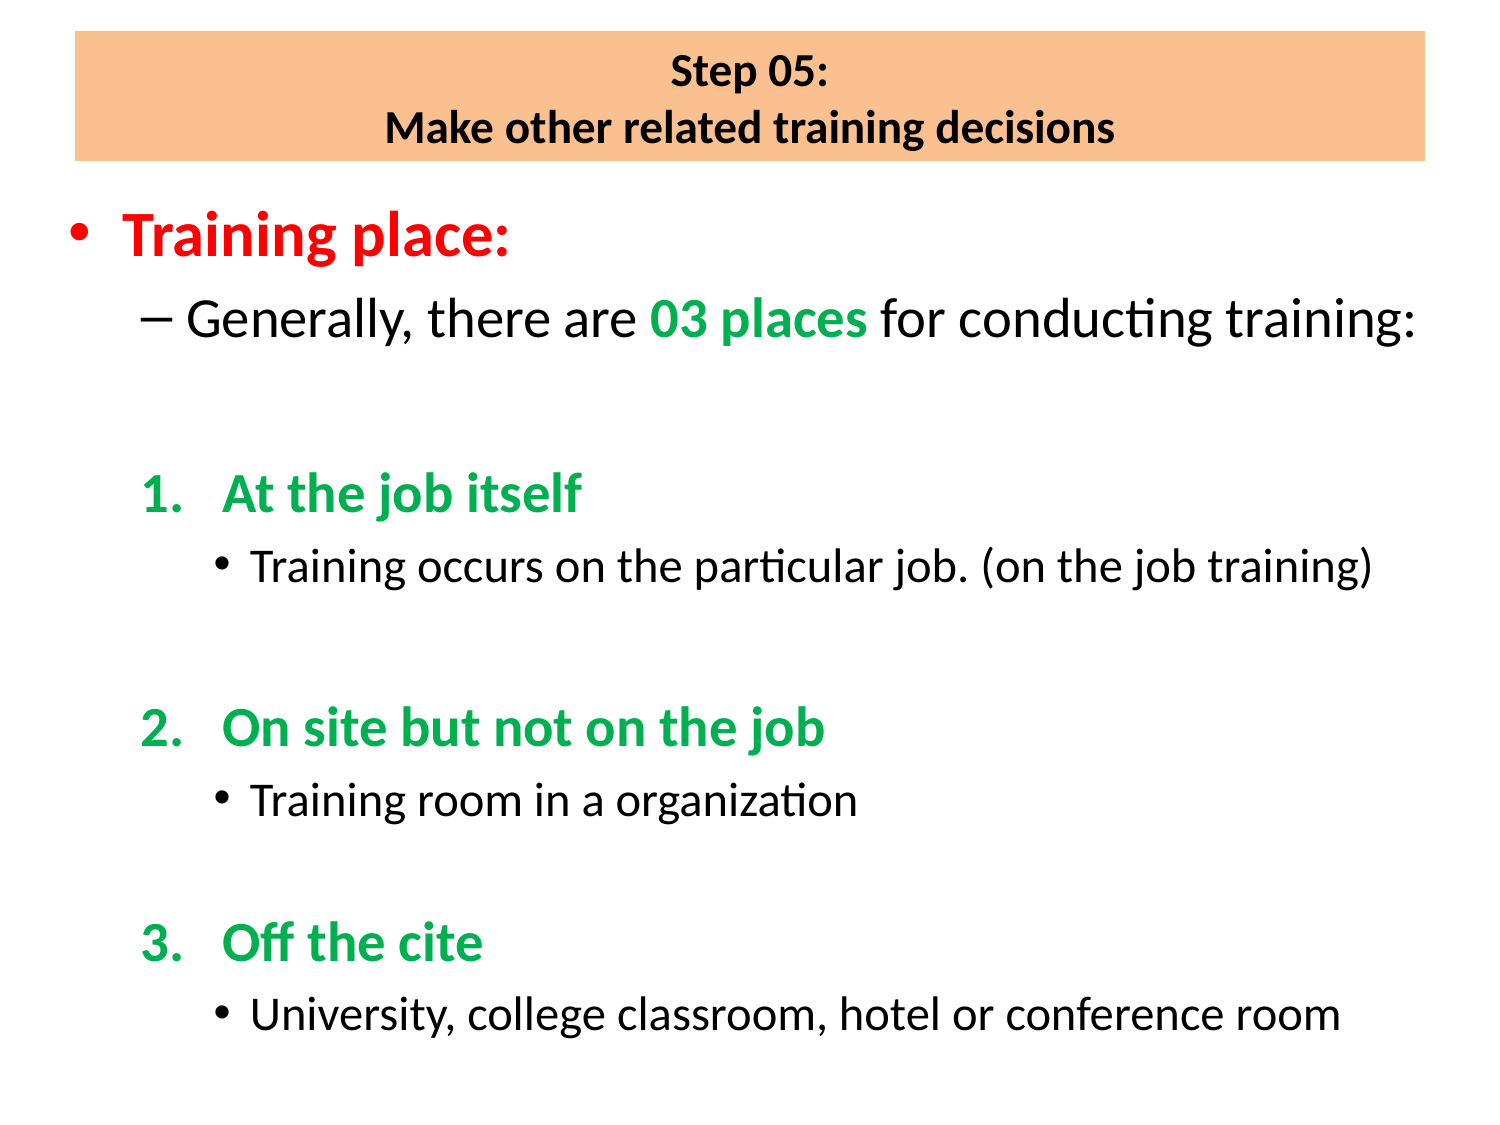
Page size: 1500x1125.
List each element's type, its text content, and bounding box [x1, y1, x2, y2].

title Step 05: Make other related training decisions [75, 30, 1425, 161]
list Training place: Generally, there are 03 places for conducting training: At the job itself Training occurs on the particular job. (on the job training) On site but not on the job Training room in a organization Off the cite University, college classroom, hotel or conference room [53, 184, 1447, 1094]
